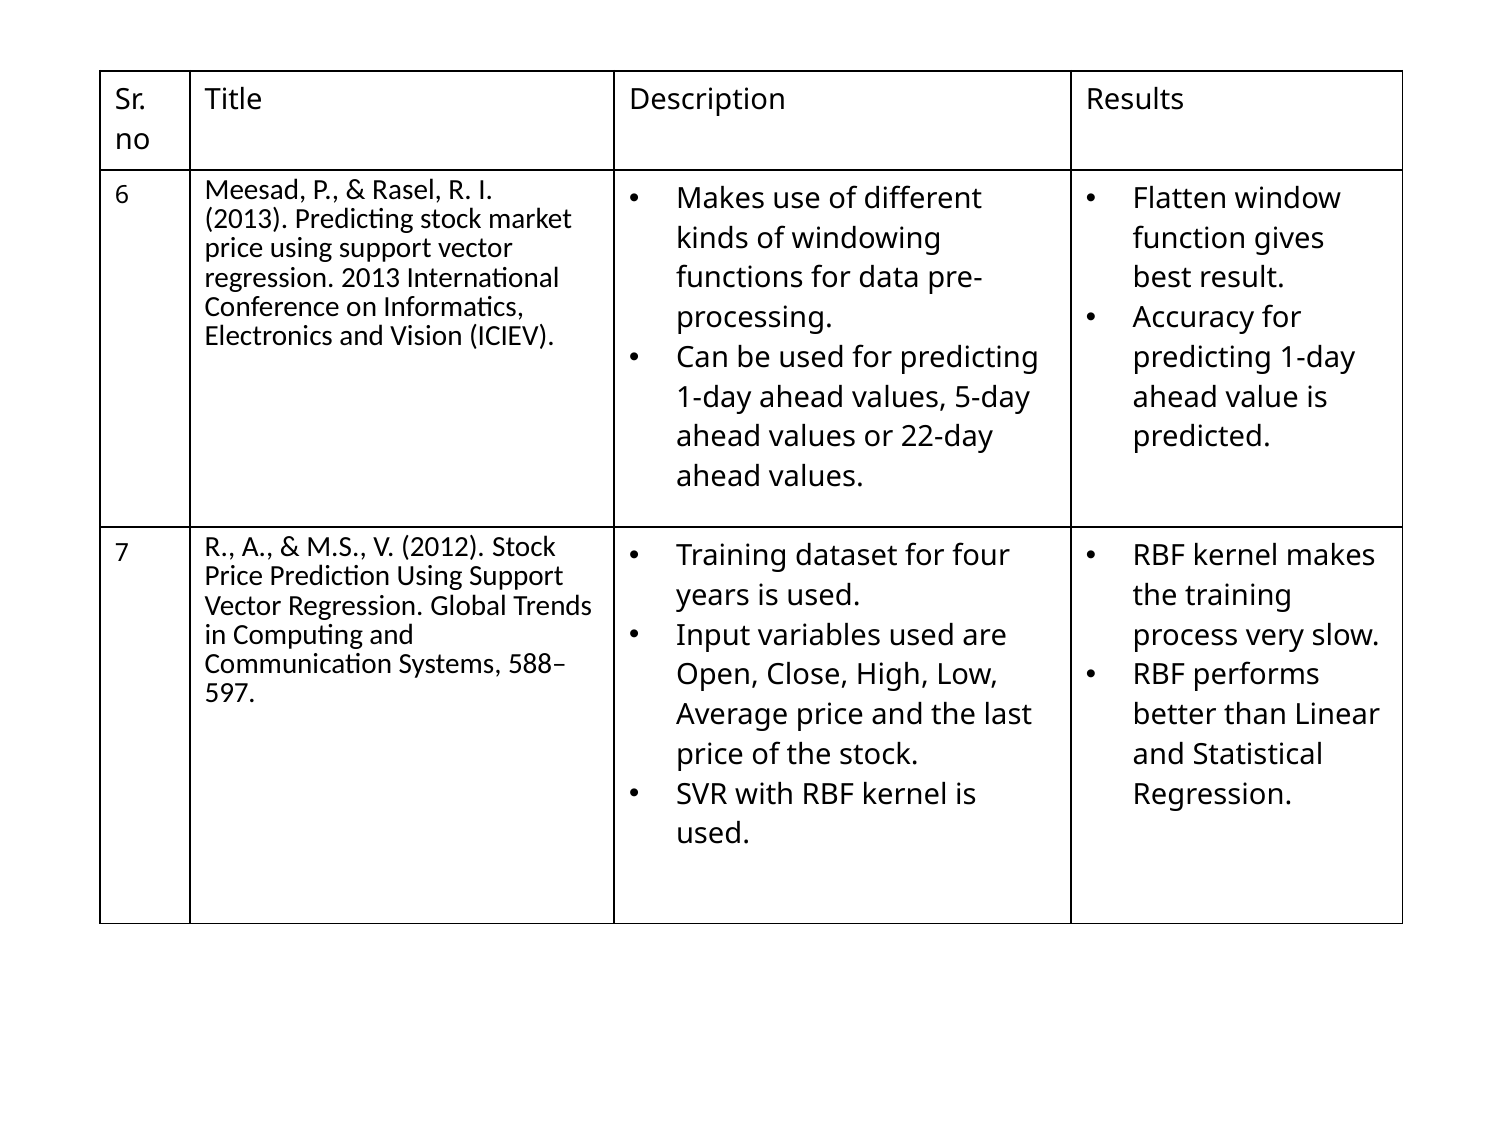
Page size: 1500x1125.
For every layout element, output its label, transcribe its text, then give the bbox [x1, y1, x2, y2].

table_cell Meesad, P., & Rasel, R. I. (2013). Predicting stock market price using support vector regression. 2013 International Conference on Informatics, Electronics and Vision (ICIEV). [191, 171, 613, 526]
table_cell Makes use of different kinds of windowing functions for data pre-processing. Can be used for predicting 1-day ahead values, 5-day ahead values or 22-day ahead values. [615, 171, 1070, 526]
table_header Sr. no [101, 72, 189, 169]
table_cell RBF kernel makes the training process very slow. RBF performs better than Linear and Statistical Regression. [1072, 528, 1402, 923]
table_cell Training dataset for four years is used. Input variables used are Open, Close, High, Low, Average price and the last price of the stock. SVR with RBF kernel is used. [615, 528, 1070, 923]
table_cell R., A., & M.S., V. (2012). Stock Price Prediction Using Support Vector Regression. Global Trends in Computing and Communication Systems, 588–597. [191, 528, 613, 923]
table_header Results [1072, 72, 1402, 169]
table_header Description [615, 72, 1070, 169]
table_cell 6 [101, 171, 189, 526]
table_cell Flatten window function gives best result. Accuracy for predicting 1-day ahead value is predicted. [1072, 171, 1402, 526]
table_header Title [191, 72, 613, 169]
table_cell 7 [101, 528, 189, 923]
